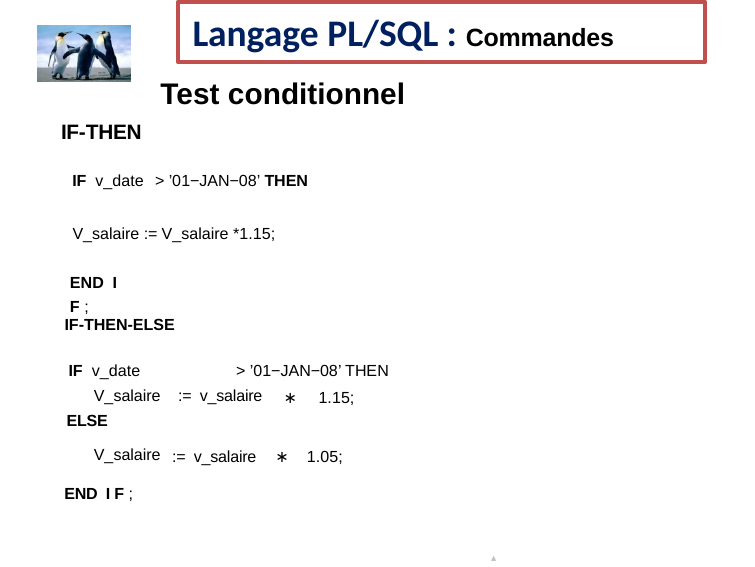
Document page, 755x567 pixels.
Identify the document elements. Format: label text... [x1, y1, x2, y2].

text_box ∗ [283, 383, 298, 431]
text_box END I F ; [64, 478, 133, 527]
text_box := v_salaire [178, 380, 263, 429]
text_box IF-THEN [61, 119, 142, 168]
text_box END I F ; [70, 267, 141, 309]
text_box > ’01−JAN−08’ THEN [235, 355, 389, 404]
text_box V_salaire [93, 440, 161, 489]
text_box 1.05; [306, 441, 343, 490]
text_box > ’01−JAN−08’ THEN [155, 166, 309, 215]
text_box Test conditionnel [160, 75, 407, 145]
text_box IF-THEN-ELSE [64, 309, 175, 358]
text_box ELSE [66, 405, 108, 454]
text_box V_salaire := V_salaire *1.15; [72, 218, 450, 315]
text_box := v_salaire [172, 441, 257, 490]
text_box Langage PL/SQL : Commandes [176, 0, 707, 64]
picture [36, 25, 132, 83]
text_box 1.15; [318, 383, 355, 431]
text_box V_salaire [93, 380, 161, 429]
text_box IF v_date [72, 166, 144, 215]
text_box ▴ [490, 554, 497, 567]
text_box IF v_date [68, 355, 141, 404]
text_box ∗ [275, 441, 290, 490]
